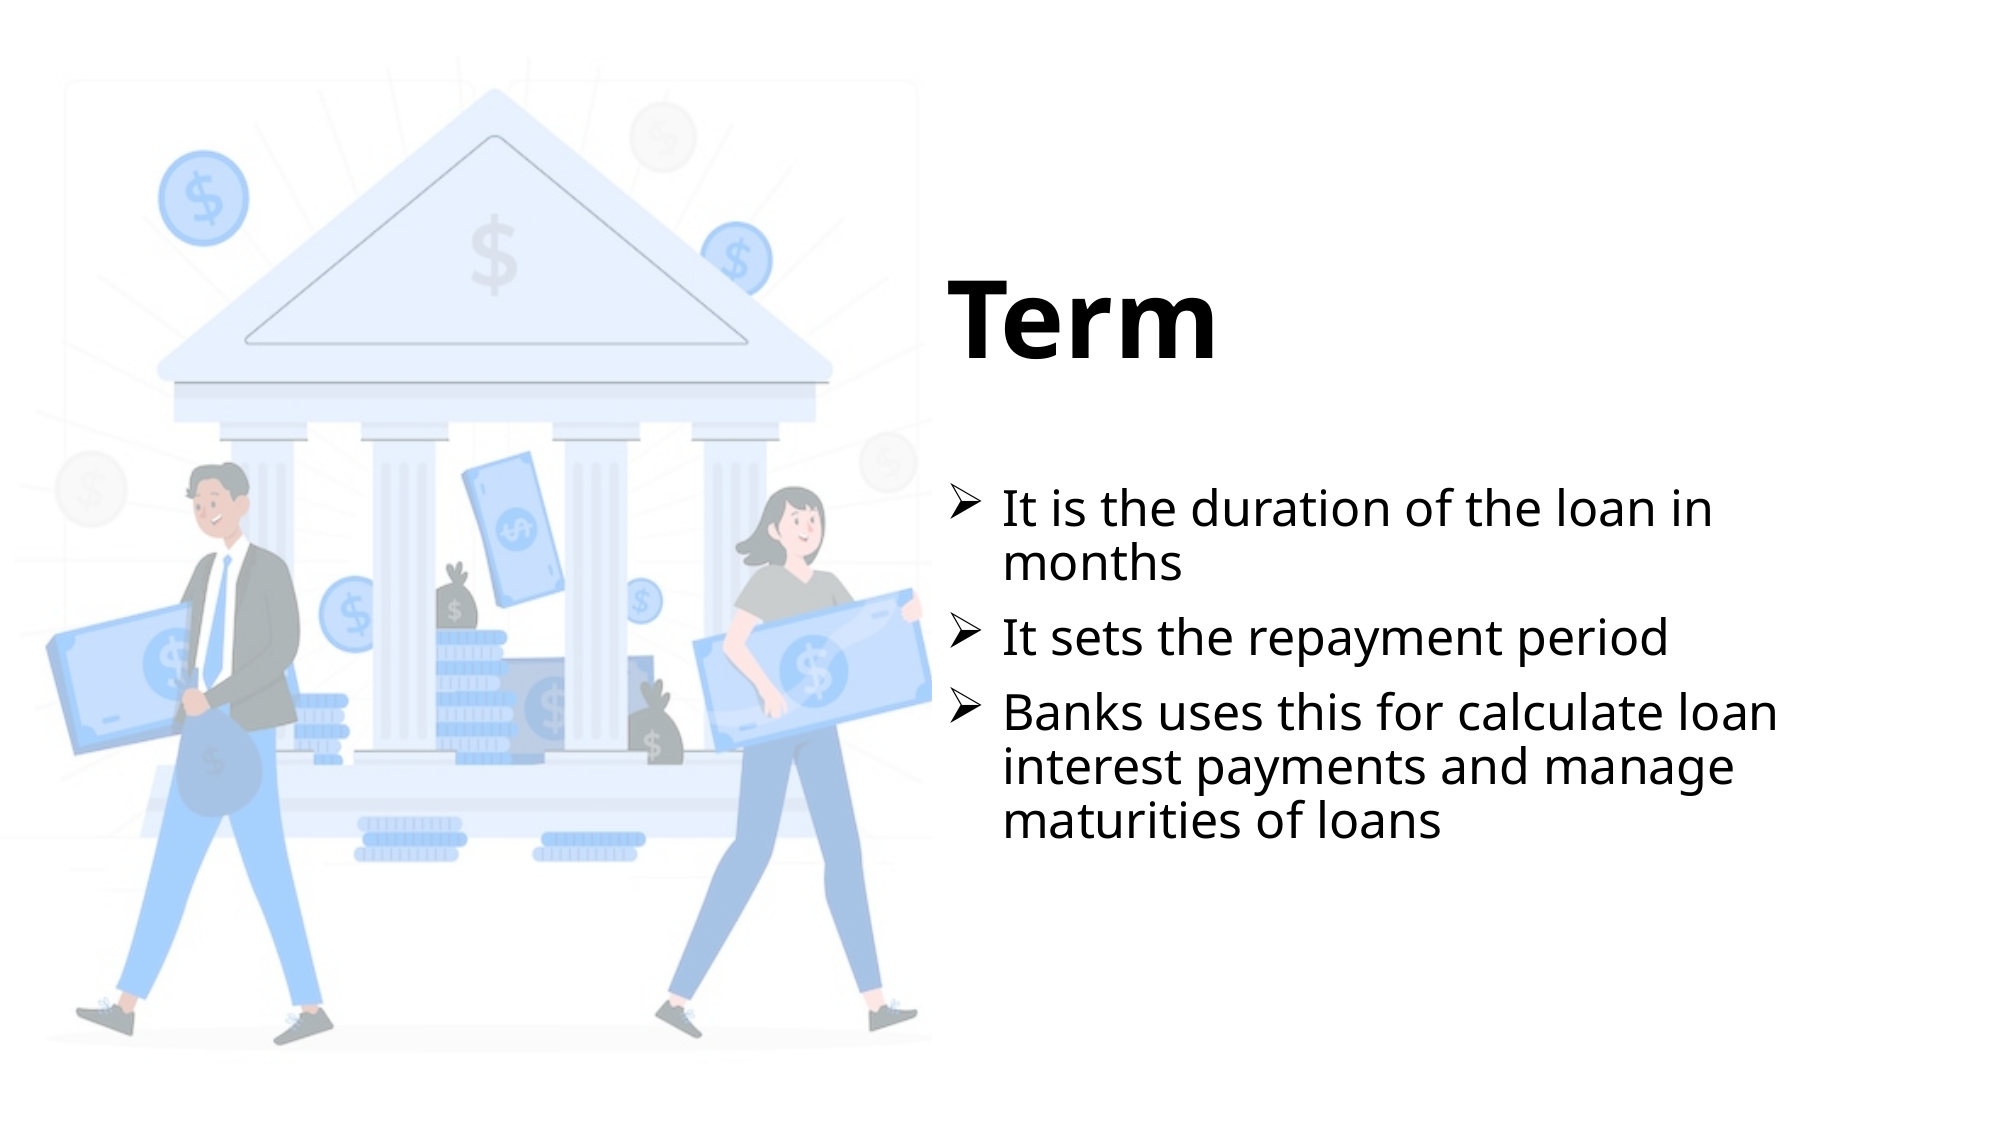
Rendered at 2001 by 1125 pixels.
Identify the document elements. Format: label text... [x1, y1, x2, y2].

picture [0, 0, 932, 1125]
subtitle It is the duration of the loan in months It sets the repayment period Banks uses this for calculate loan interest payments and manage maturities of loans [932, 476, 1863, 1006]
title Term [932, 202, 1863, 390]
